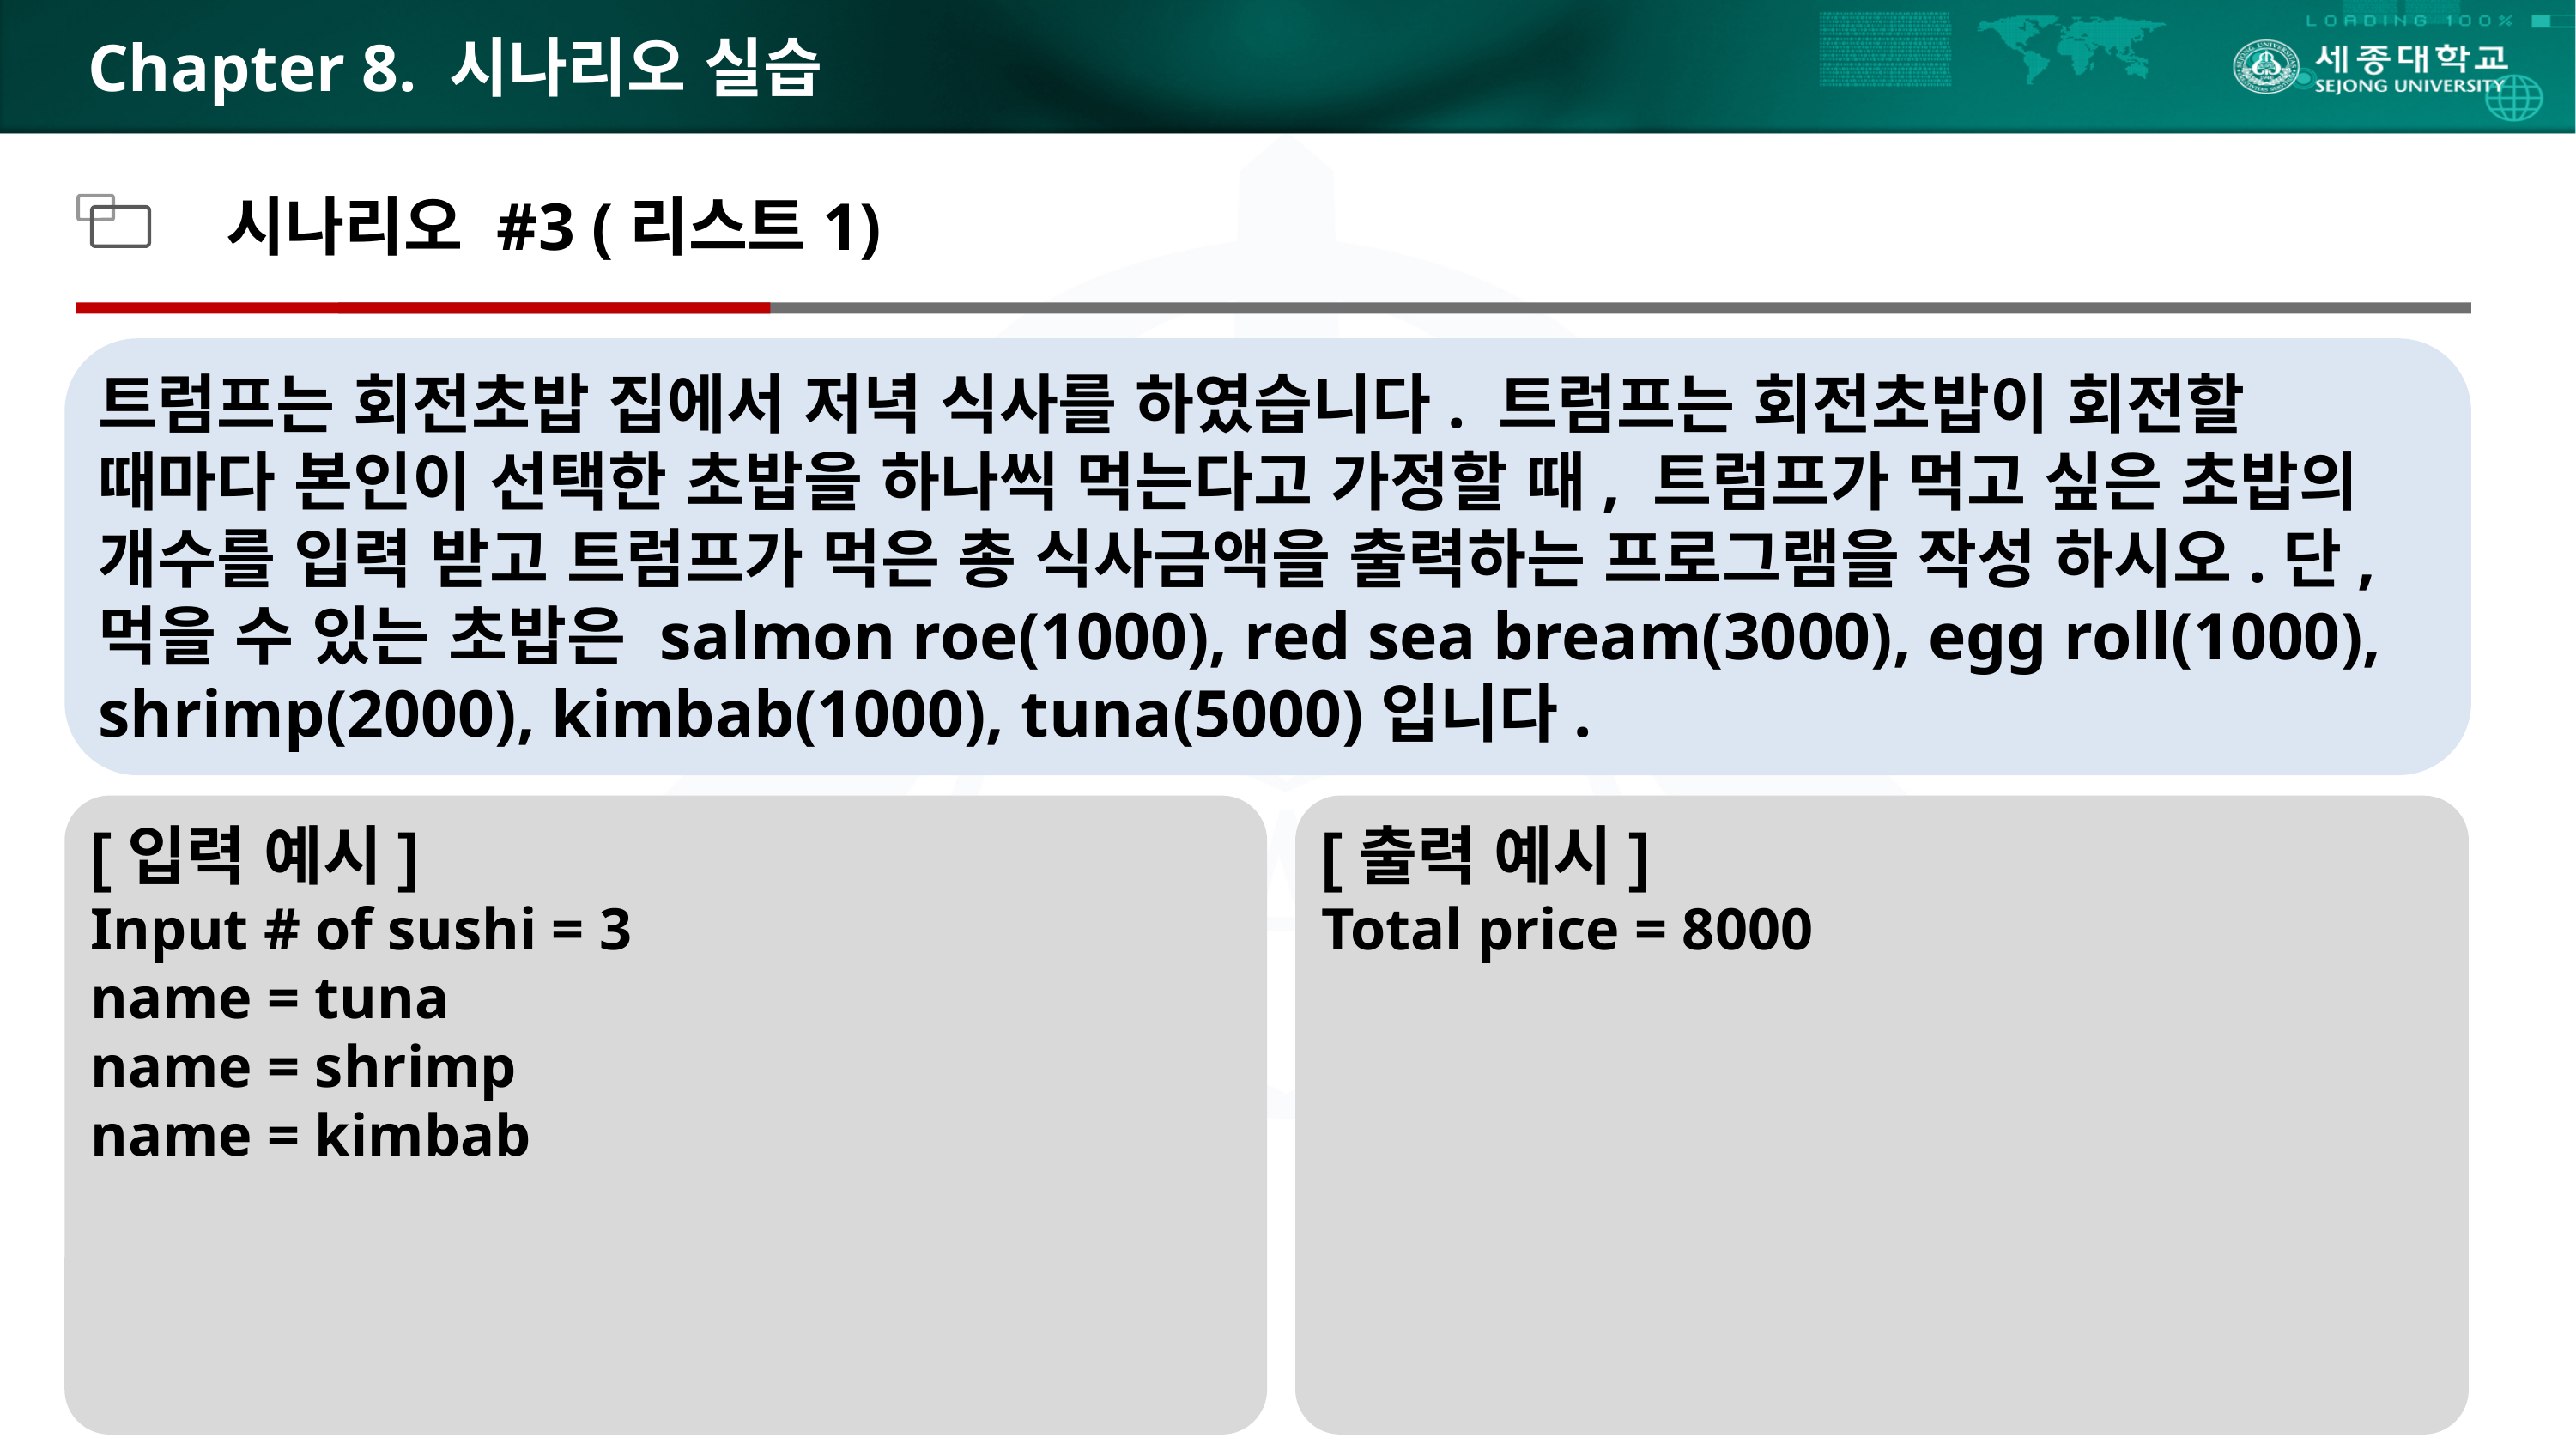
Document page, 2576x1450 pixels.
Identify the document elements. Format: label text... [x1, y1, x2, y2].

picture [0, 0, 2576, 1449]
title Chapter 8. 시나리오 실습 [64, 0, 2221, 131]
list 시나리오 #3 (리스트1) [203, 166, 2471, 283]
text_box [출력 예시] Total price = 8000 [1293, 793, 2471, 1436]
text_box 트럼프는 회전초밥 집에서 저녁 식사를 하였습니다. 트럼프는 회전초밥이 회전할 때마다 본인이 선택한 초밥을 하나씩 먹는다고 가정할 때, 트럼프가 먹고 싶은 초밥의 개수를 입력 받고 트럼프가 먹은 총 식사금액을 출력하는 프로그램을 작성 하시오.단, 먹을 수 있는 초밥은 salmon roe(1000), red sea bream(3000), egg roll(1000), shrimp(2000), kimbab(1000), tuna(5000)입니다. [63, 337, 2474, 778]
text_box [입력 예시] Input # of sushi = 3 name = tuna name = shrimp name = kimbab [63, 793, 1270, 1436]
